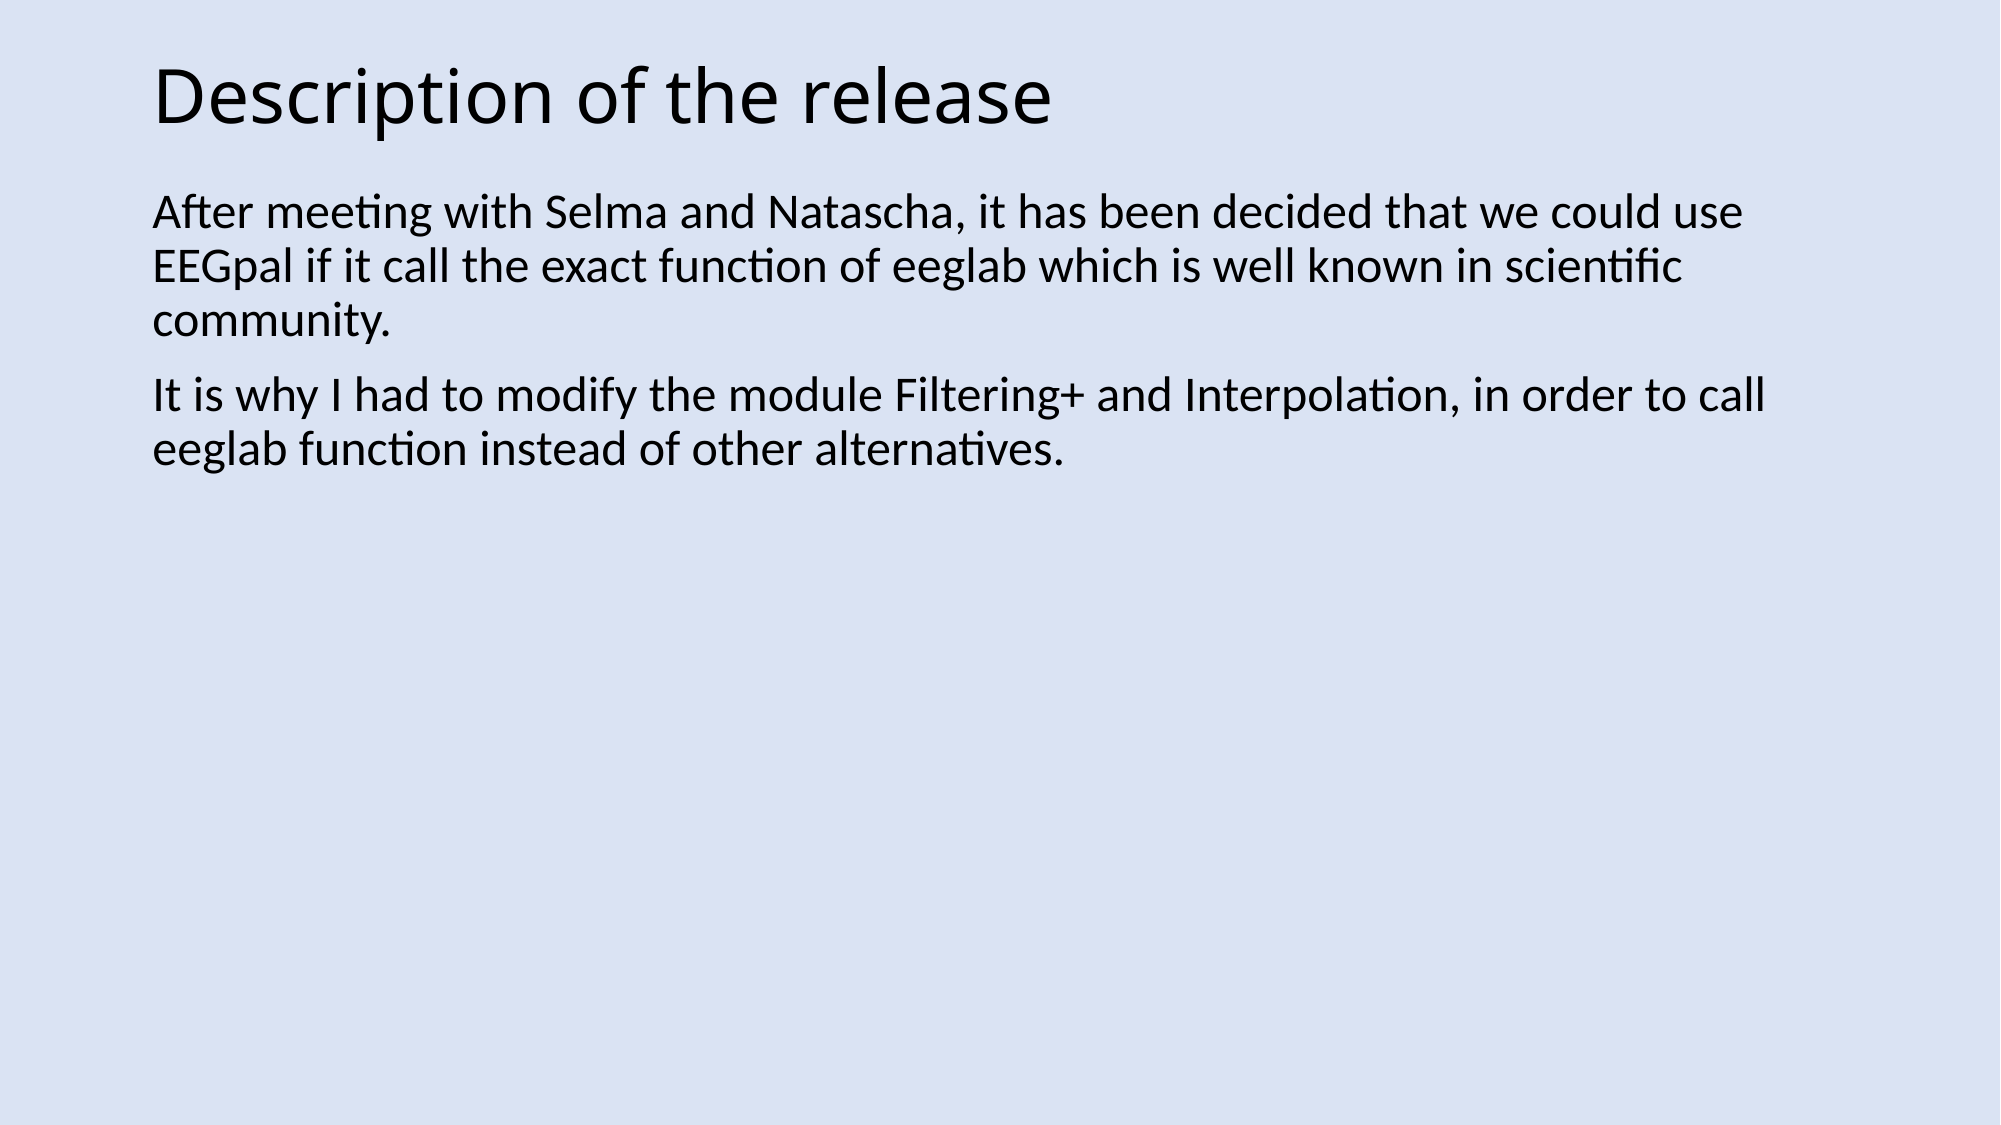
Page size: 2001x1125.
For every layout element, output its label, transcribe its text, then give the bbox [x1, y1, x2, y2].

title Description of the release [137, 59, 1863, 140]
list After meeting with Selma and Natascha, it has been decided that we could use EEGpal if it call the exact function of eeglab which is well known in scientific community. It is why I had to modify the module Filtering+ and Interpolation, in order to call eeglab function instead of other alternatives. [137, 177, 1863, 1014]
